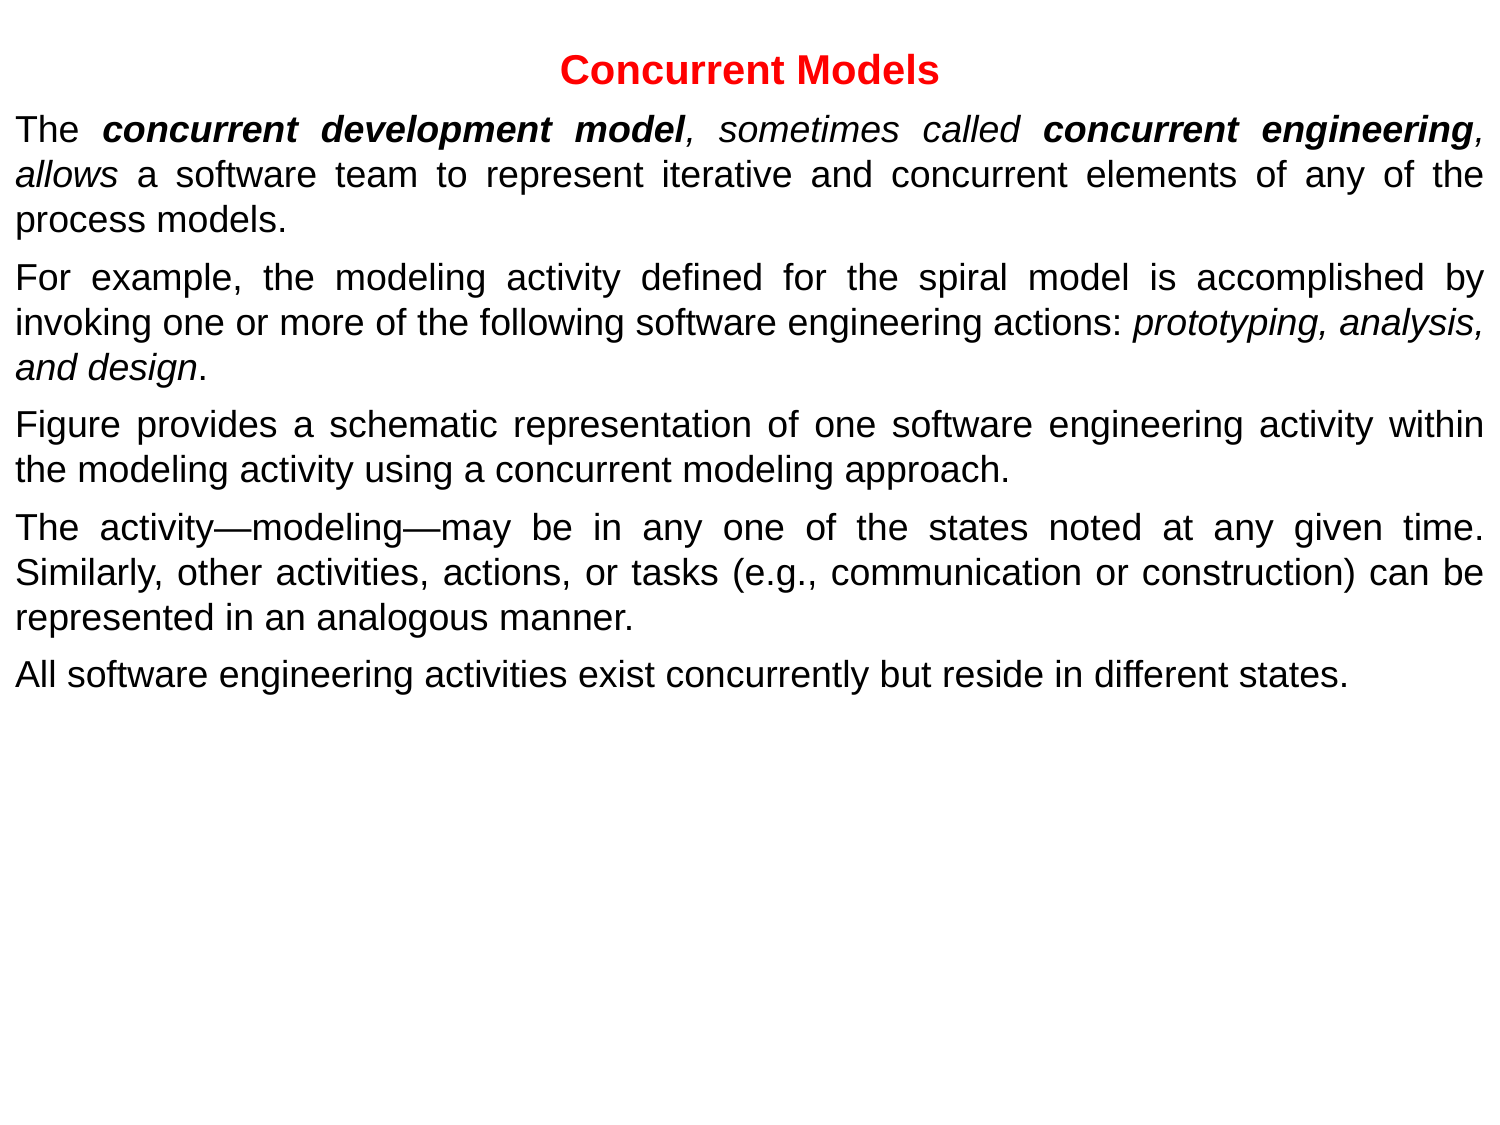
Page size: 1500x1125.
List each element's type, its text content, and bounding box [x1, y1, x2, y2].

text_box Concurrent Models The concurrent development model, sometimes called concurrent engineering, allows a software team to represent iterative and concurrent elements of any of the process models. For example, the modeling activity defined for the spiral model is accomplished by invoking one or more of the following software engineering actions: prototyping, analysis, and design. Figure provides a schematic representation of one software engineering activity within the modeling activity using a concurrent modeling approach. The activity—modeling—may be in any one of the states noted at any given time. Similarly, other activities, actions, or tasks (e.g., communication or construction) can be represented in an analogous manner. All software engineering activities exist concurrently but reside in different states. [0, 35, 1500, 703]
